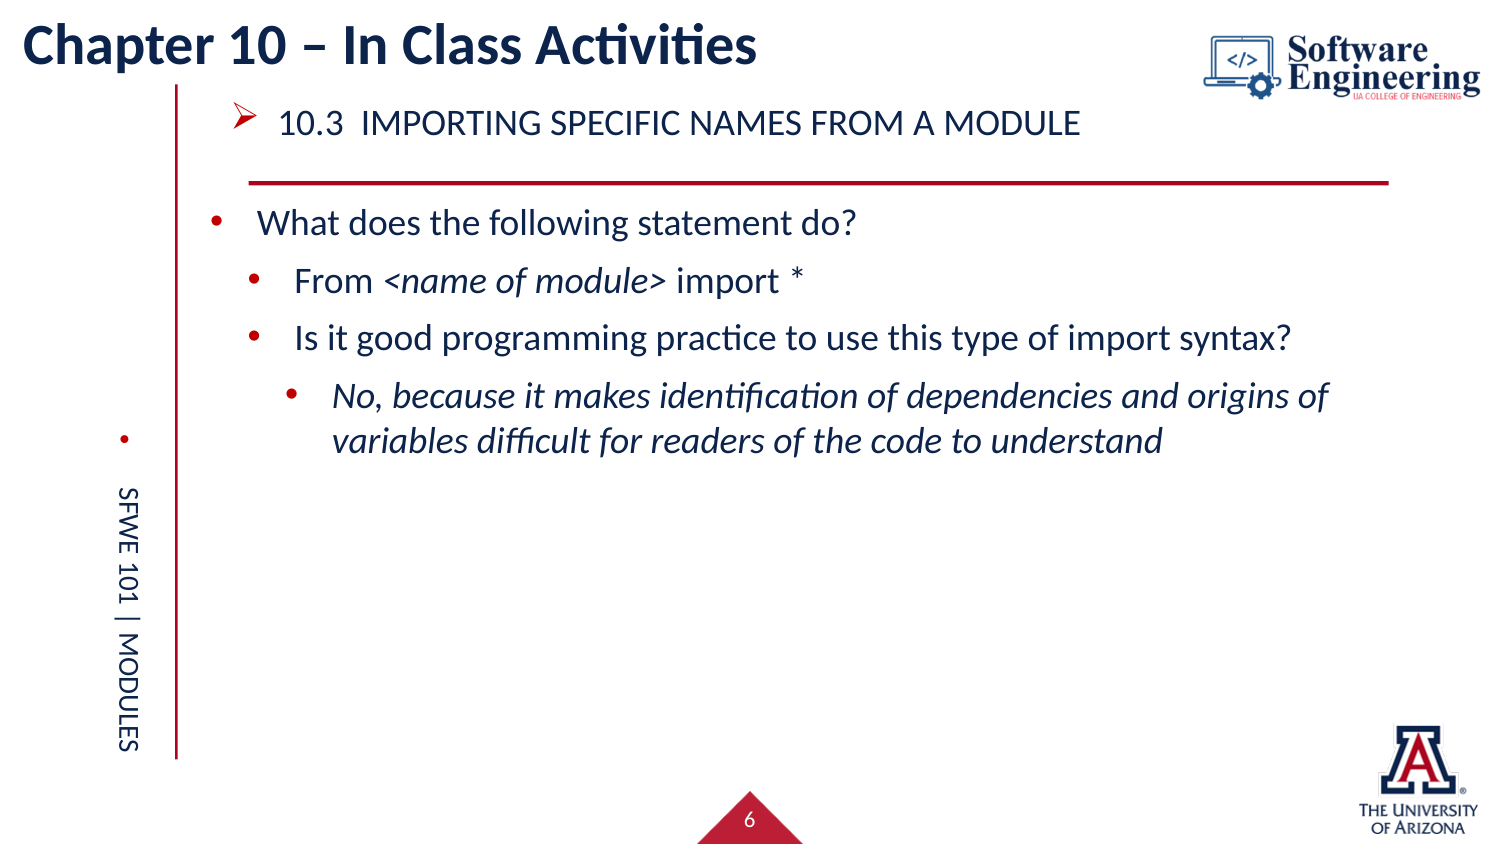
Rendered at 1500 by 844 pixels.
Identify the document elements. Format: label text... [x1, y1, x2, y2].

list What does the following statement do? From <name of module> import * Is it good programming practice to use this type of import syntax? No, because it makes identification of dependencies and origins of variables difficult for readers of the code to understand [203, 192, 1434, 765]
picture [1359, 723, 1478, 834]
title Chapter 10 – In Class Activities [17, 0, 1158, 81]
list 10.3 Importing specific names from a module [224, 91, 1365, 155]
picture [1191, 24, 1490, 107]
list SFWE 101 | modules [103, 229, 155, 760]
picture [697, 791, 803, 844]
